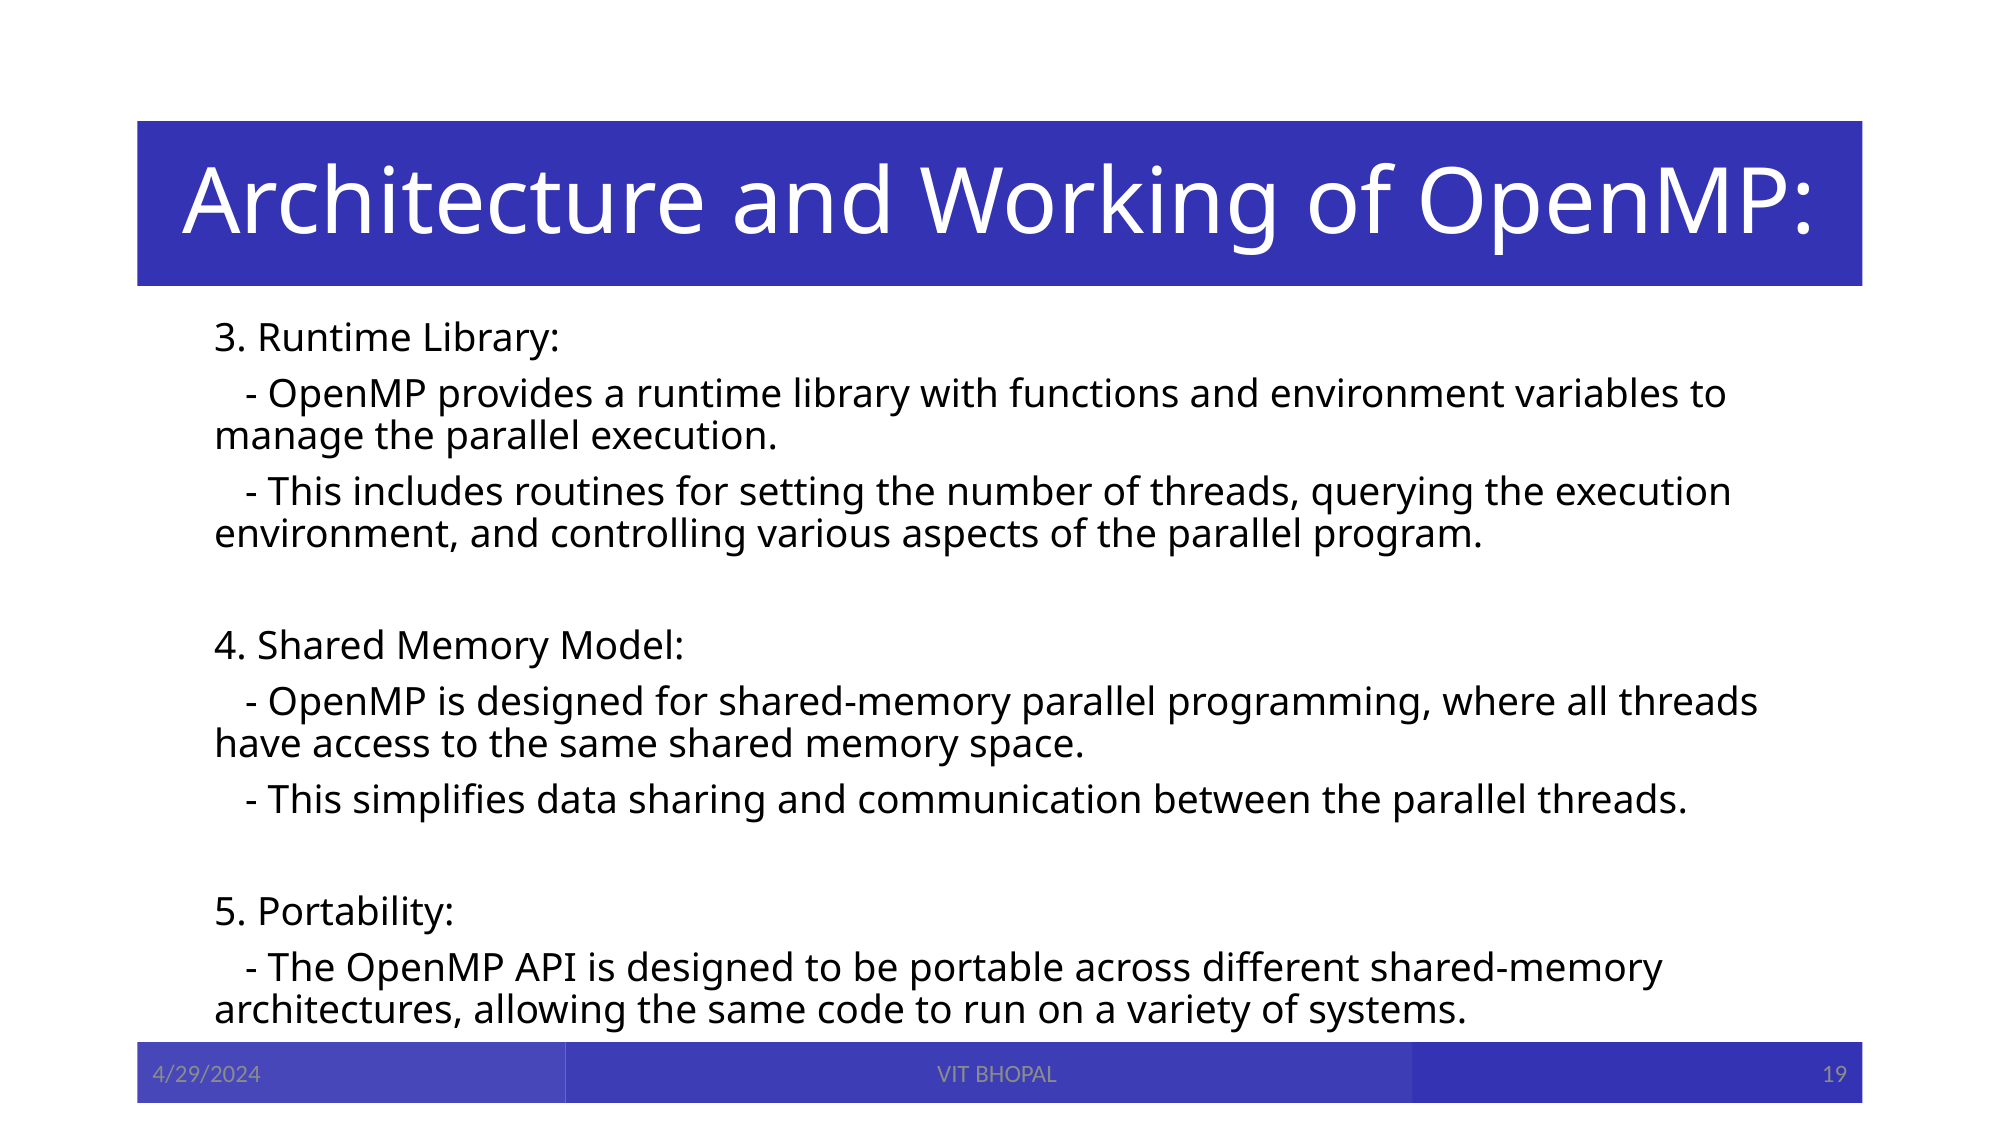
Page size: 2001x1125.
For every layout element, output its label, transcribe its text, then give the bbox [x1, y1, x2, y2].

list 3. Runtime Library: - OpenMP provides a runtime library with functions and environment variables to manage the parallel execution. - This includes routines for setting the number of threads, querying the execution environment, and controlling various aspects of the parallel program. 4. Shared Memory Model: - OpenMP is designed for shared-memory parallel programming, where all threads have access to the same shared memory space. - This simplifies data sharing and communication between the parallel threads. 5. Portability: - The OpenMP API is designed to be portable across different shared-memory architectures, allowing the same code to run on a variety of systems. [199, 310, 1848, 1042]
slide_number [137, 1042, 565, 1103]
slide_number 19 [1412, 1042, 1863, 1103]
title Architecture and Working of OpenMP: [137, 121, 1863, 286]
footer VIT BHOPAL [565, 1042, 1412, 1103]
